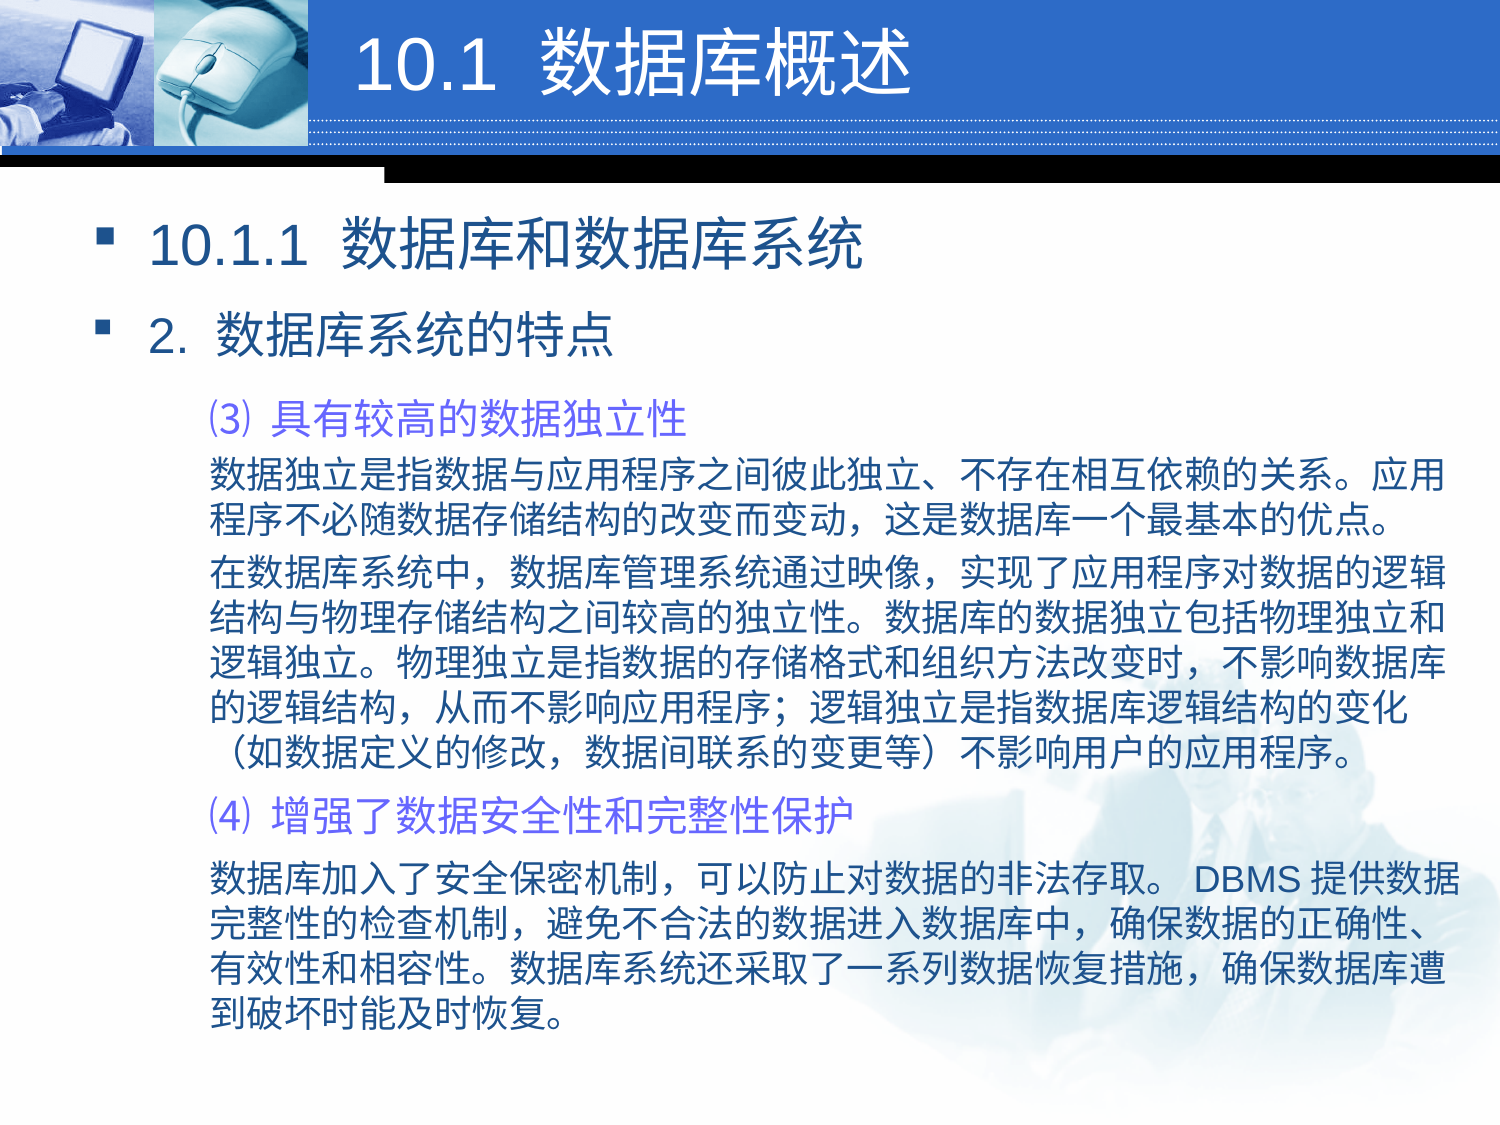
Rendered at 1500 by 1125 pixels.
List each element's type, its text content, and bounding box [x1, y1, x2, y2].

picture [0, 167, 1500, 1125]
title 10.1 数据库概述 [338, 16, 1459, 105]
list 10.1.1 数据库和数据库系统 [76, 208, 1093, 303]
text_box 2. 数据库系统的特点 [76, 302, 727, 398]
picture [0, 0, 308, 155]
text_box ⑶ 具有较高的数据独立性 数据独立是指数据与应用程序之间彼此独立、不存在相互依赖的关系。应用程序不必随数据存储结构的改变而变动，这是数据库一个最基本的优点。 在数据库系统中，数据库管理系统通过映像，实现了应用程序对数据的逻辑结构与物理存储结构之间较高的独立性。数据库的数据独立包括物理独立和逻辑独立。物理独立是指数据的存储格式和组织方法改变时，不影响数据库的逻辑结构，从而不影响应用程序；逻辑独立是指数据库逻辑结构的变化（如数据定义的修改，数据间联系的变更等）不影响用户的应用程序。 ⑷ 增强了数据安全性和完整性保护 数据库加入了安全保密机制，可以防止对数据的非法存取。DBMS提供数据完整性的检查机制，避免不合法的数据进入数据库中，确保数据的正确性、有效性和相容性。数据库系统还采取了一系列数据恢复措施，确保数据库遭到破坏时能及时恢复。 [194, 385, 1483, 1043]
